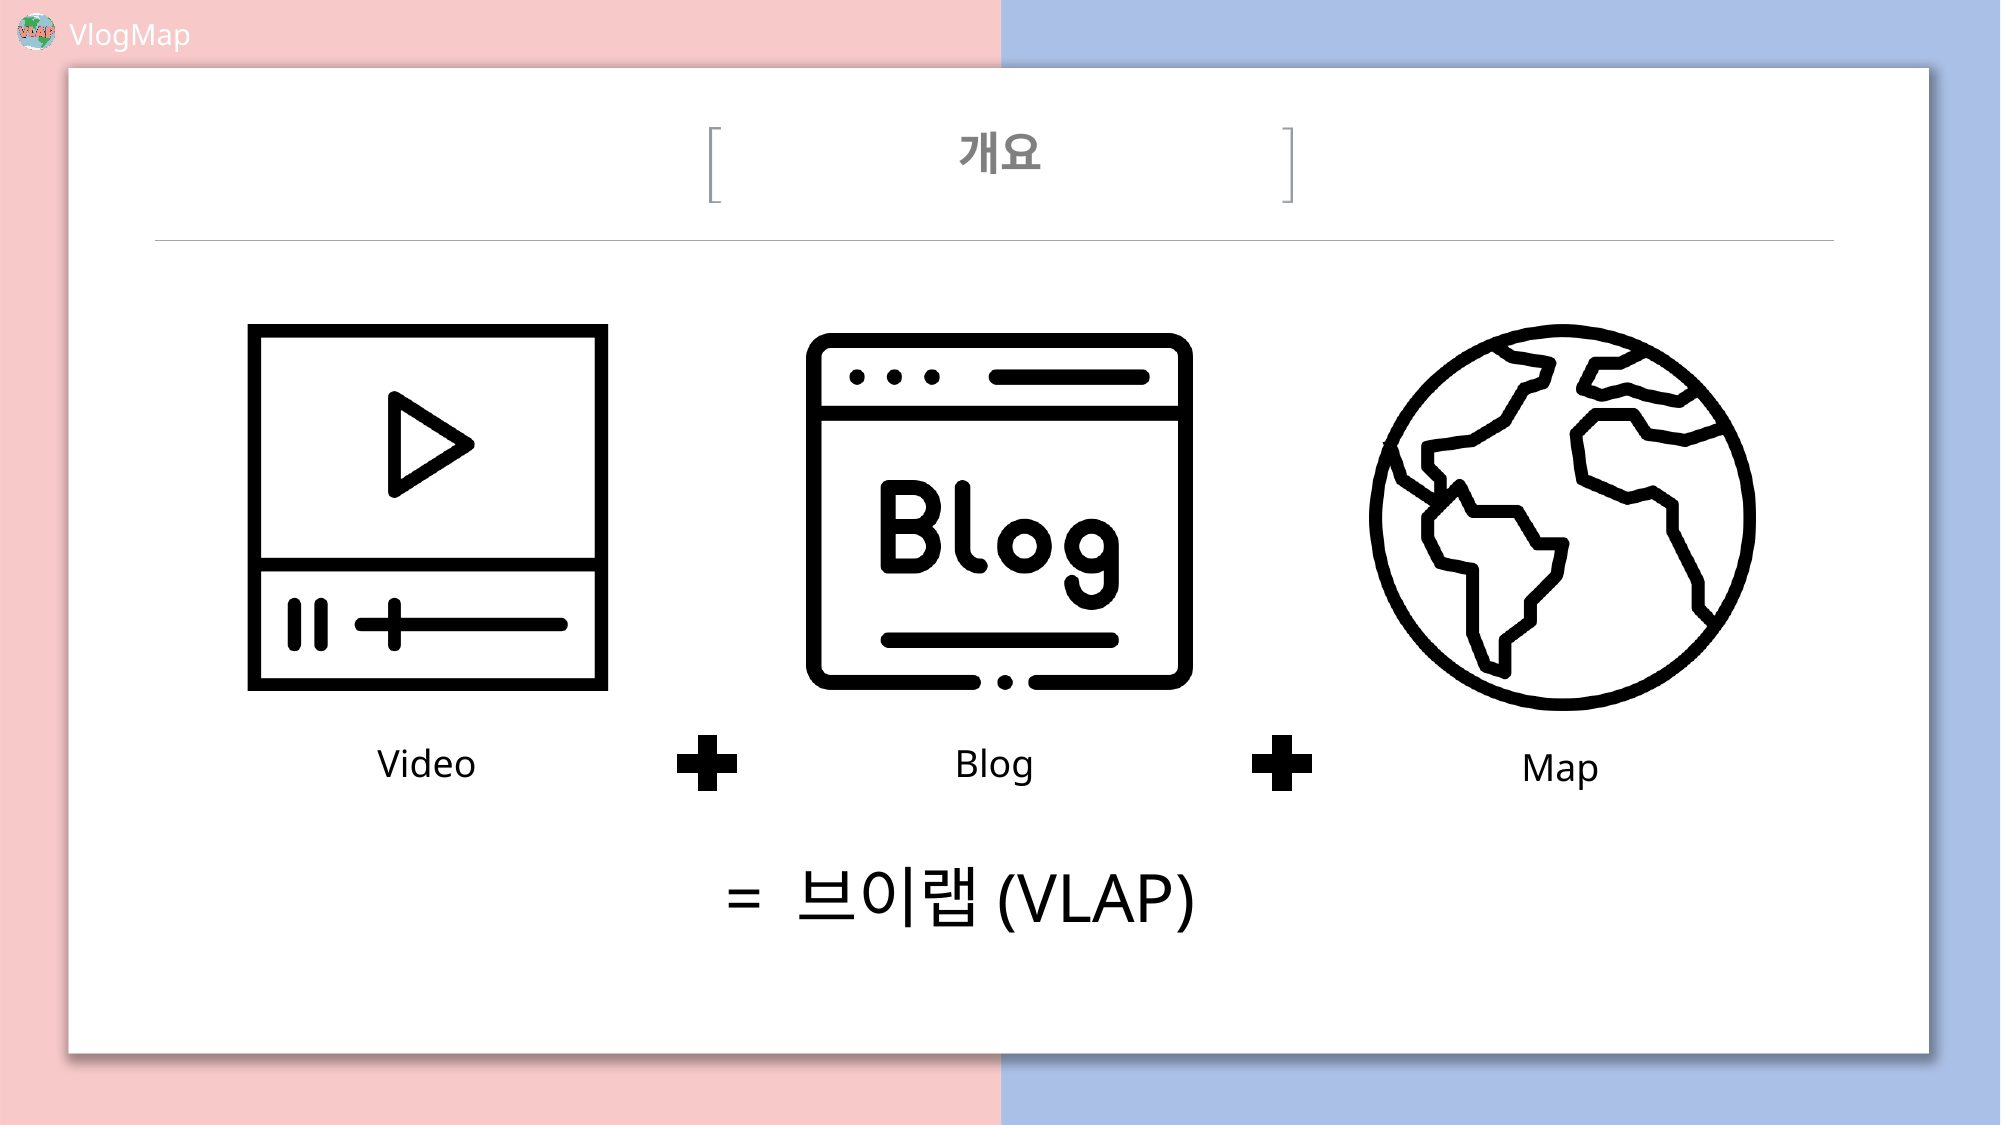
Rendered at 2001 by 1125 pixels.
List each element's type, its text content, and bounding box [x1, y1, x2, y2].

text_box Blog [939, 733, 1050, 793]
text_box 개요 [363, 102, 1639, 209]
picture [0, 0, 2001, 1125]
text_box Map [1506, 736, 1615, 797]
text_box Video [362, 733, 492, 793]
text_box [1252, 735, 1312, 791]
text_box [677, 735, 737, 791]
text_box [709, 127, 1293, 203]
text_box VlogMap [54, 13, 672, 95]
text_box = 브이랩(VLAP) [710, 848, 1211, 943]
